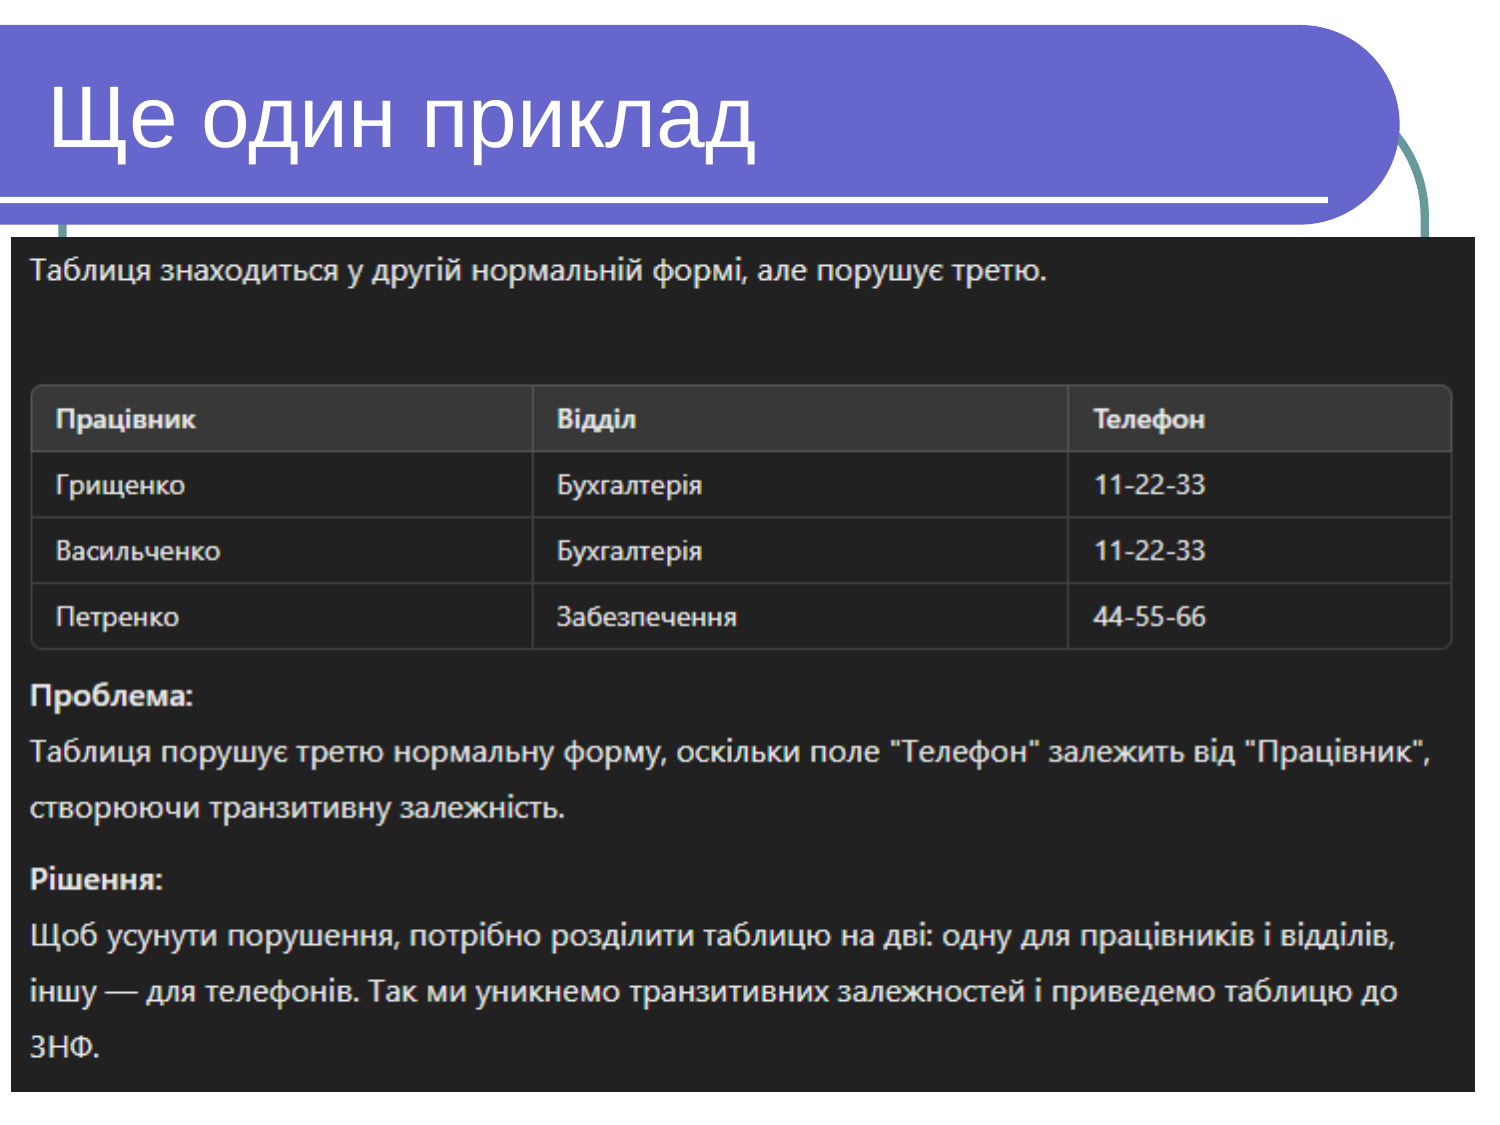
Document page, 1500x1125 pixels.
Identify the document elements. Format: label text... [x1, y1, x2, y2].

text_box Ще один приклад [32, 37, 1347, 188]
picture [11, 237, 1475, 1092]
